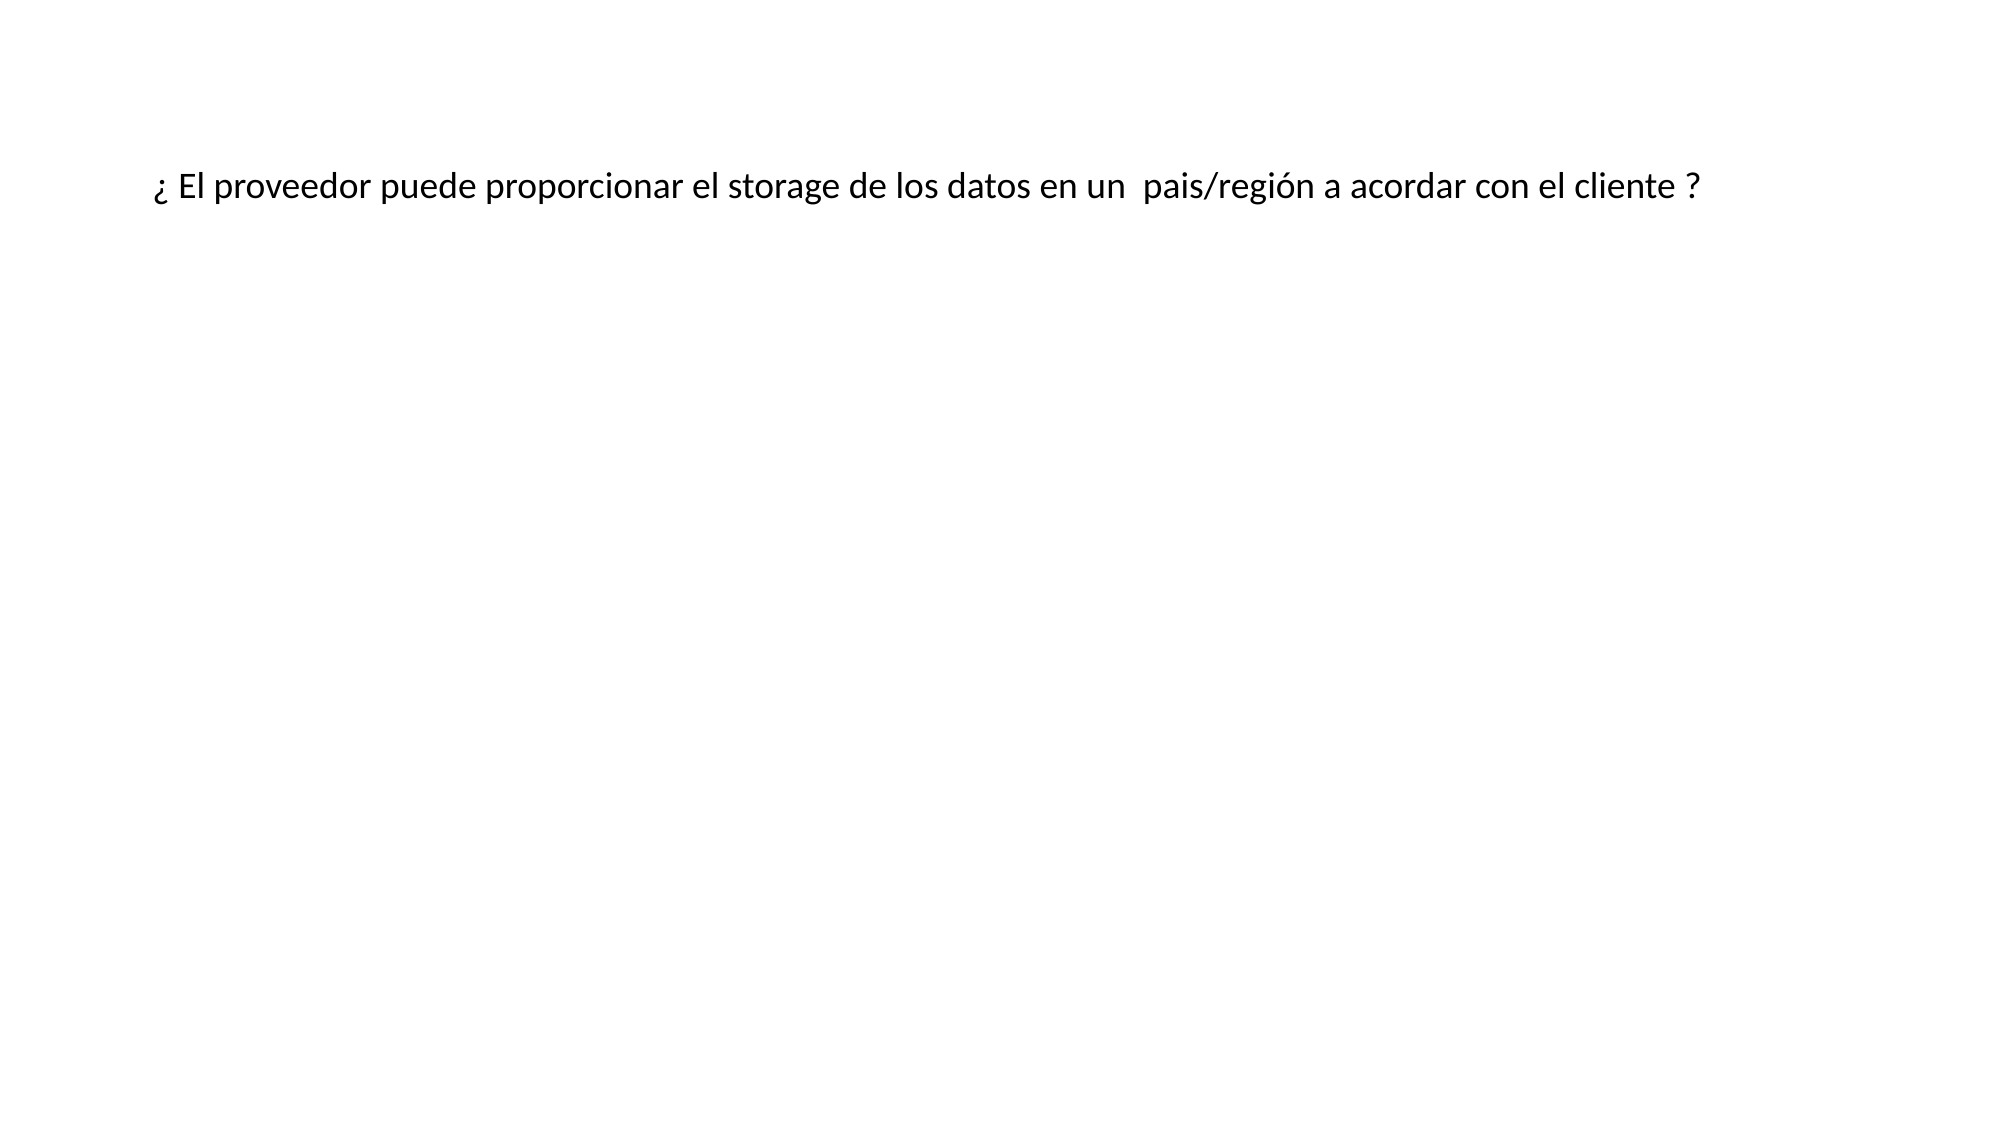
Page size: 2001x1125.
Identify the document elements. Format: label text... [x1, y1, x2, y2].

title ¿ El proveedor puede proporcionar el storage de los datos en un pais/región a acordar con el cliente ? [137, 59, 1863, 278]
